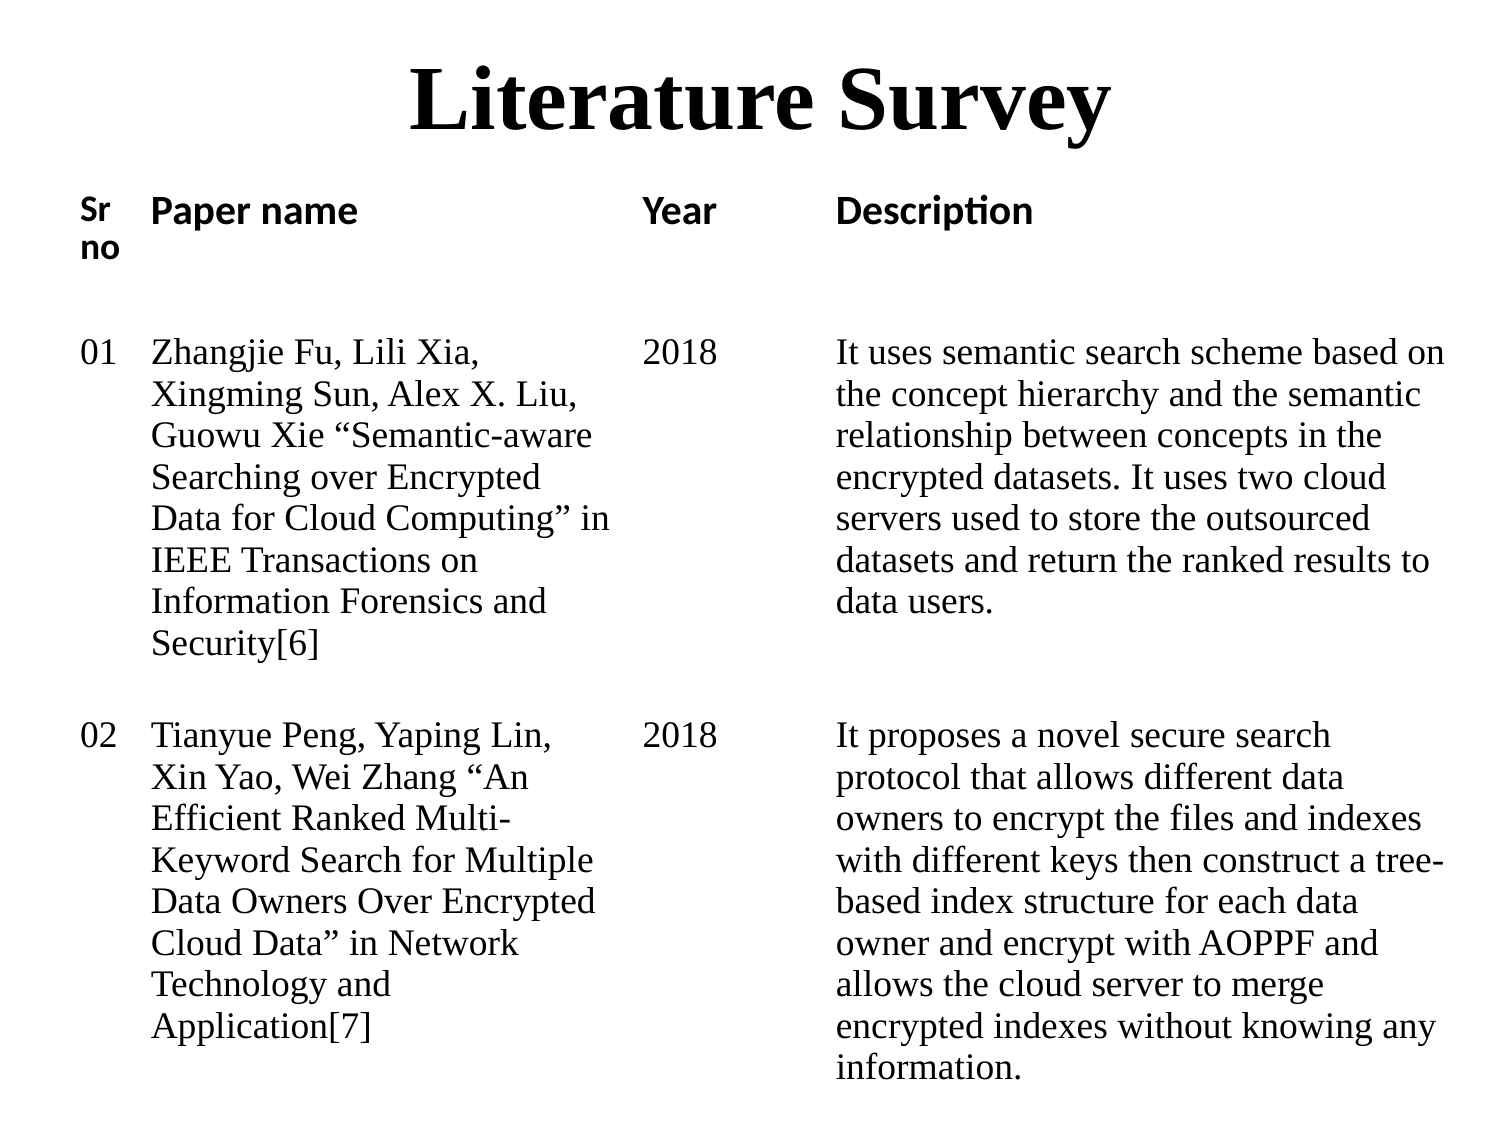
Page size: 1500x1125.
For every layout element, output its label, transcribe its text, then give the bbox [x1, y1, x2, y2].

table_header Paper name [136, 186, 628, 324]
table_header Year [628, 186, 821, 324]
table_cell 2018 [628, 707, 821, 1095]
table_cell It uses semantic search scheme based on the concept hierarchy and the semantic relationship between concepts in the encrypted datasets. It uses two cloud servers used to store the outsourced datasets and return the ranked results to data users. [821, 324, 1471, 707]
table_cell Zhangjie Fu, Lili Xia, Xingming Sun, Alex X. Liu, Guowu Xie “Semantic-aware Searching over Encrypted Data for Cloud Computing” in IEEE Transactions on Information Forensics and Security[6] [136, 324, 628, 707]
table_cell 02 [65, 707, 136, 1095]
table_cell 2018 [628, 324, 821, 707]
table_cell 01 [65, 324, 136, 707]
text_box Literature Survey [360, 30, 1164, 158]
table_header Description [821, 186, 1471, 324]
table_cell Tianyue Peng, Yaping Lin, Xin Yao, Wei Zhang “An Efficient Ranked Multi-Keyword Search for Multiple Data Owners Over Encrypted Cloud Data” in Network Technology and Application[7] [136, 707, 628, 1095]
table_header Sr no [65, 186, 136, 324]
table_cell It proposes a novel secure search protocol that allows different data owners to encrypt the files and indexes with different keys then construct a tree-based index structure for each data owner and encrypt with AOPPF and allows the cloud server to merge encrypted indexes without knowing any information. [821, 707, 1471, 1095]
